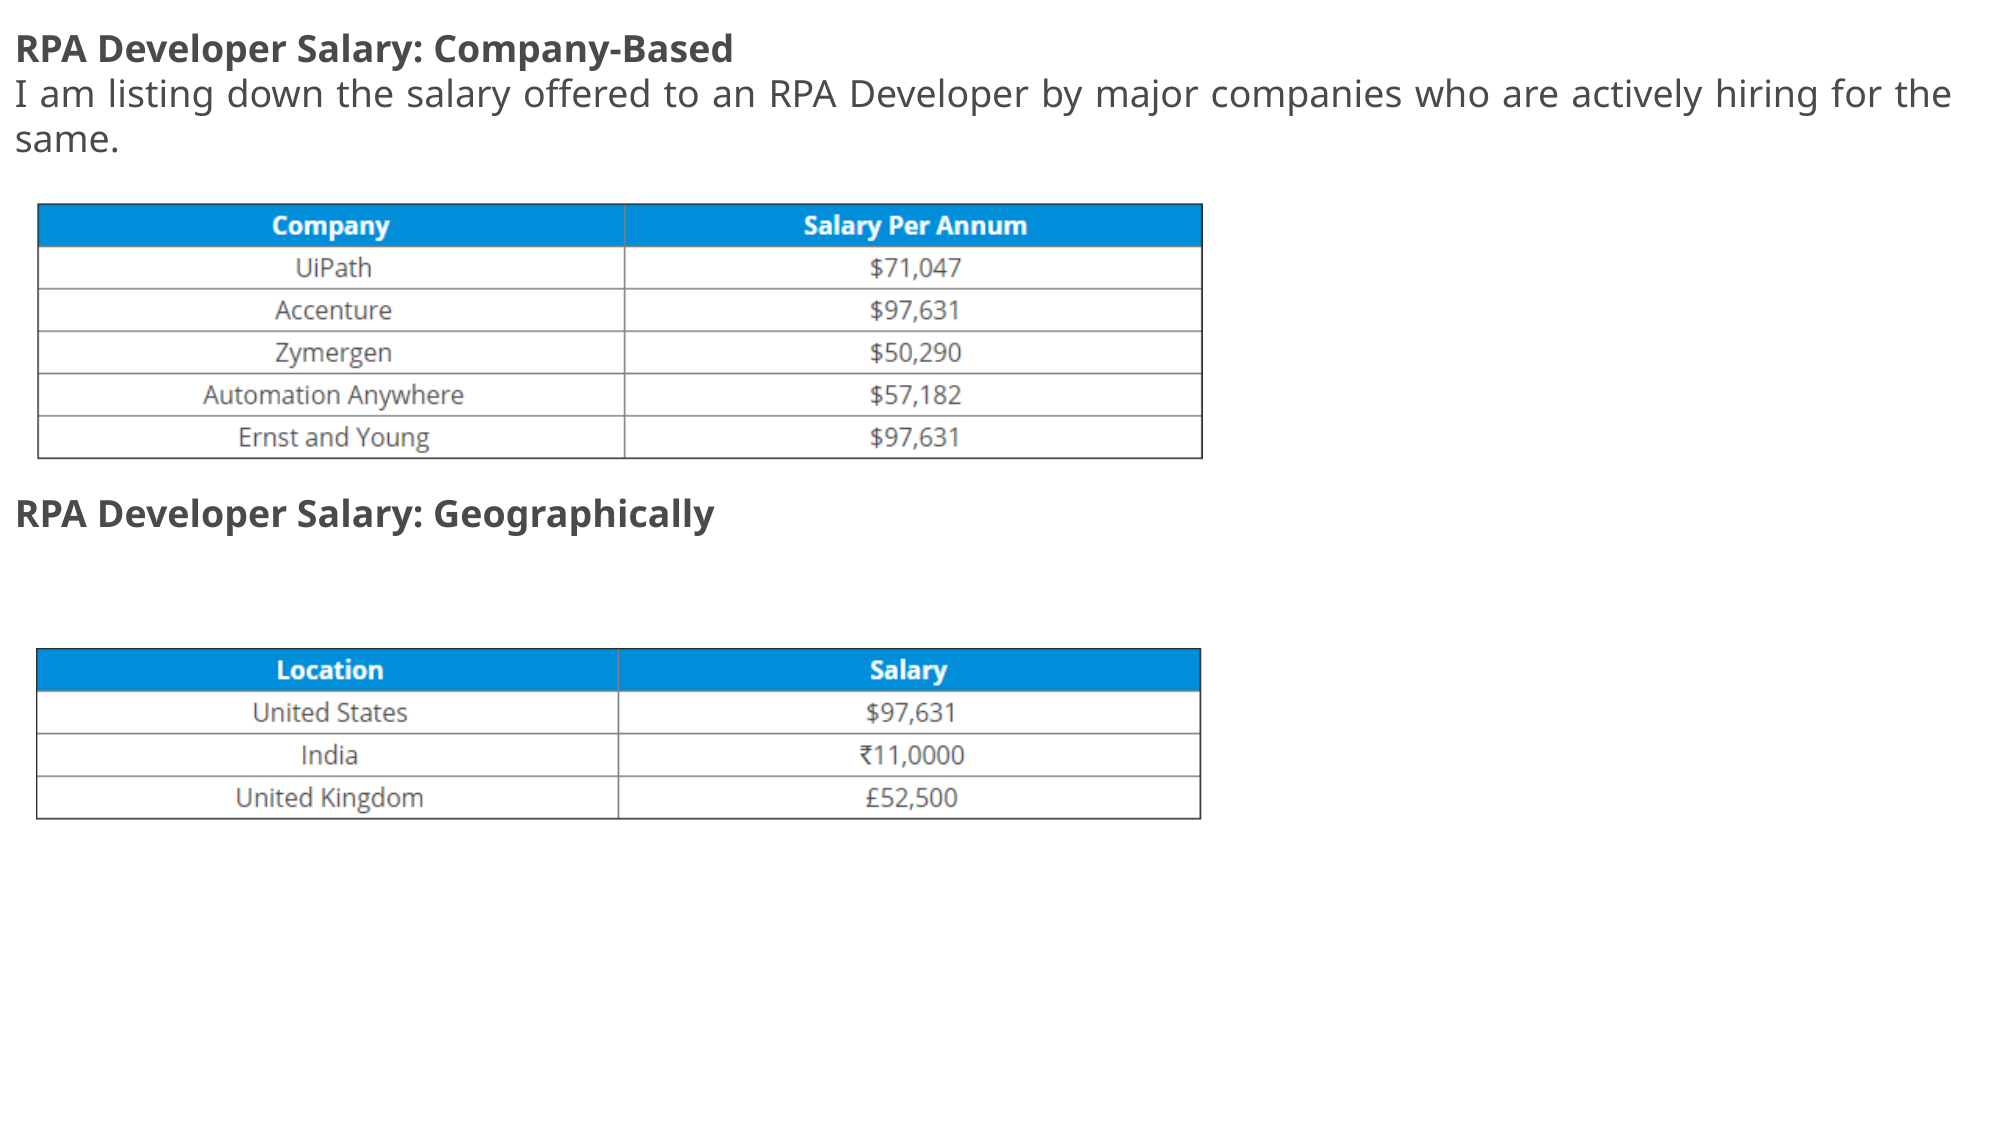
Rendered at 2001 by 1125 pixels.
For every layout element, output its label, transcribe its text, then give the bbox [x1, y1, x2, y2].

picture [36, 202, 1203, 464]
picture [36, 648, 1203, 823]
text_box RPA Developer Salary: Company-Based I am listing down the salary offered to an RPA Developer by major companies who are actively hiring for the same. [0, 17, 1970, 168]
text_box RPA Developer Salary: Geographically [0, 482, 1005, 542]
